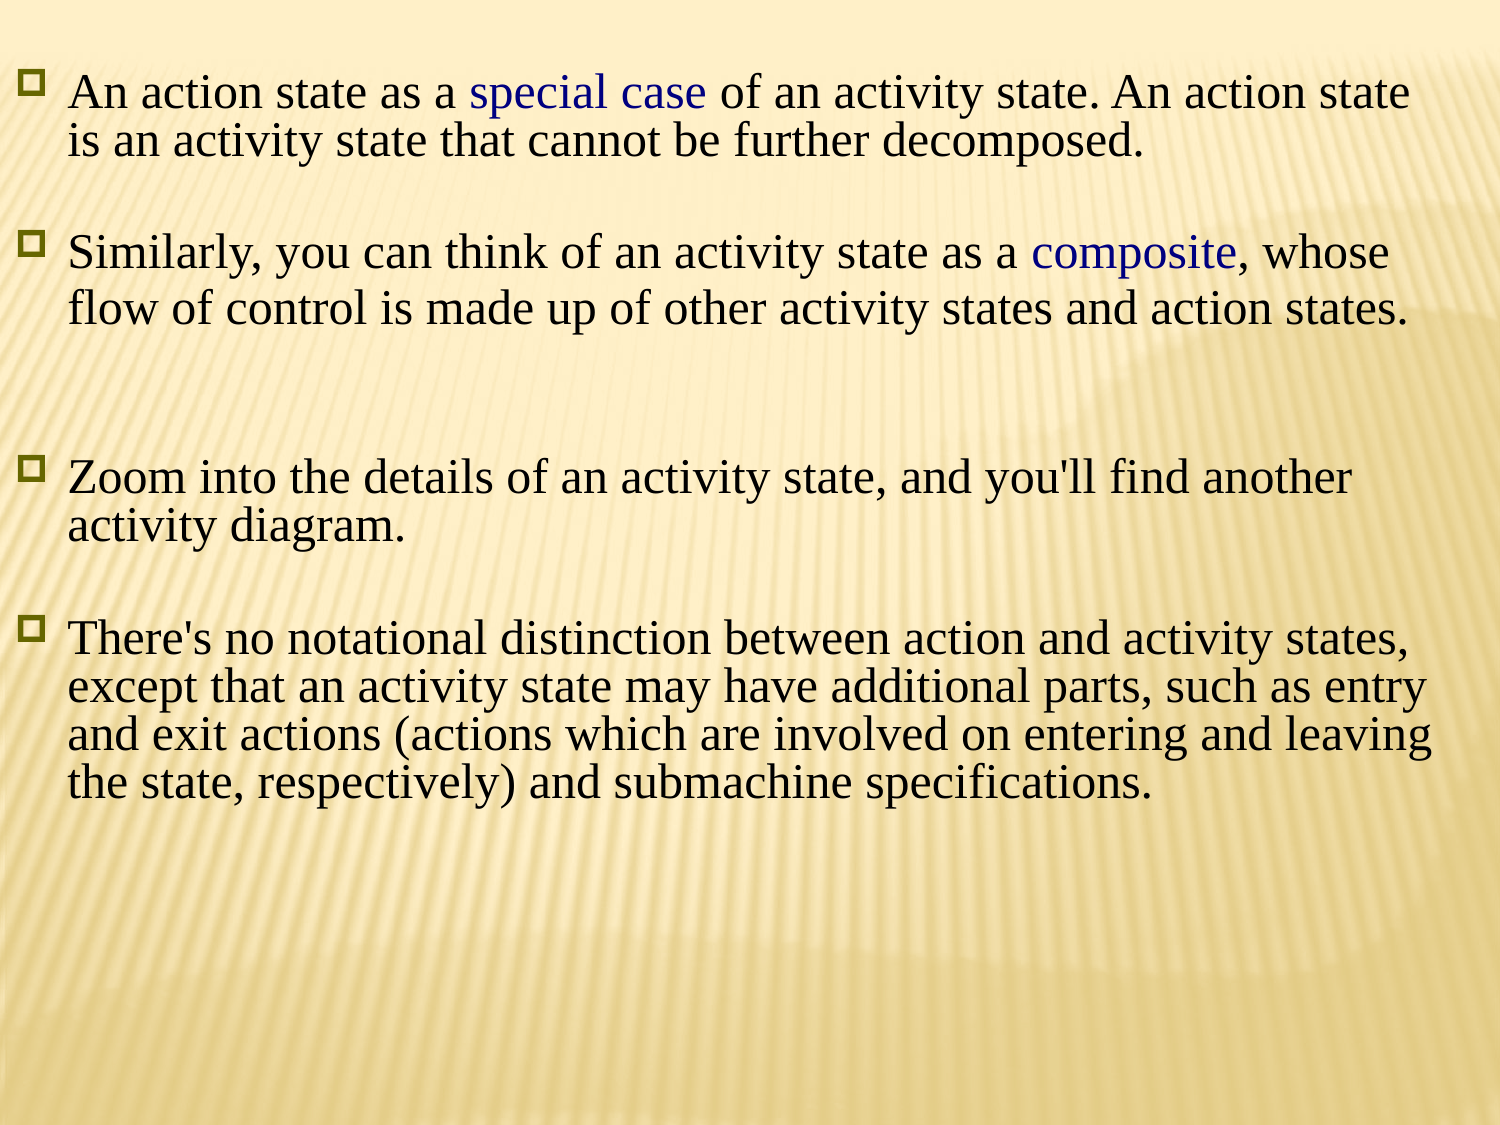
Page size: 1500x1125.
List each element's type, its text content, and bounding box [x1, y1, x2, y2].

text_box An action state as a special case of an activity state. An action state is an activity state that cannot be further decomposed. Similarly, you can think of an activity state as a composite, whose flow of control is made up of other activity states and action states. Zoom into the details of an activity state, and you'll find another activity diagram. There's no notational distinction between action and activity states, except that an activity state may have additional parts, such as entry and exit actions (actions which are involved on entering and leaving the state, respectively) and submachine specifications. [0, 62, 1450, 816]
